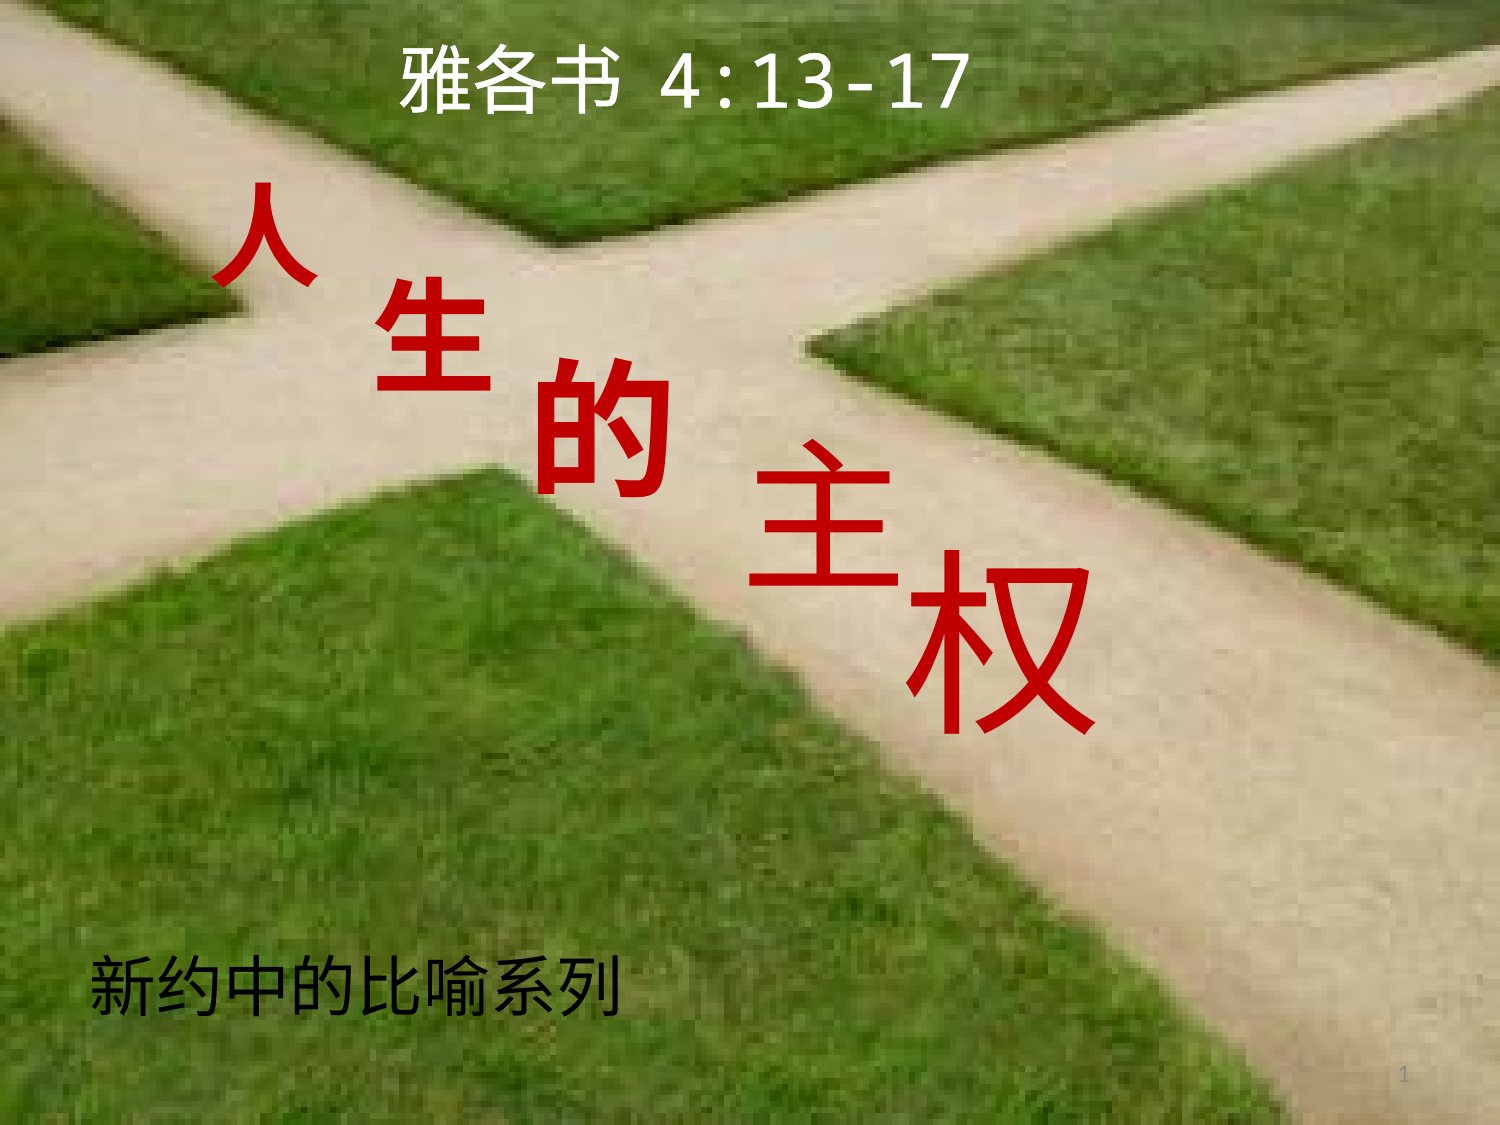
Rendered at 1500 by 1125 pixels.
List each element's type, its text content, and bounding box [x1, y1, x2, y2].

picture [0, 0, 1500, 1125]
title 人 [193, 112, 475, 354]
text_box 主 [724, 386, 1000, 638]
text_box 生 [356, 212, 613, 454]
text_box 的 [512, 313, 800, 538]
text_box 新约中的比喻系列 [75, 937, 775, 1033]
subtitle 雅各书 4:13-17 [300, 24, 988, 163]
text_box 权 [887, 512, 1313, 764]
slide_number 1 [1074, 1042, 1425, 1103]
